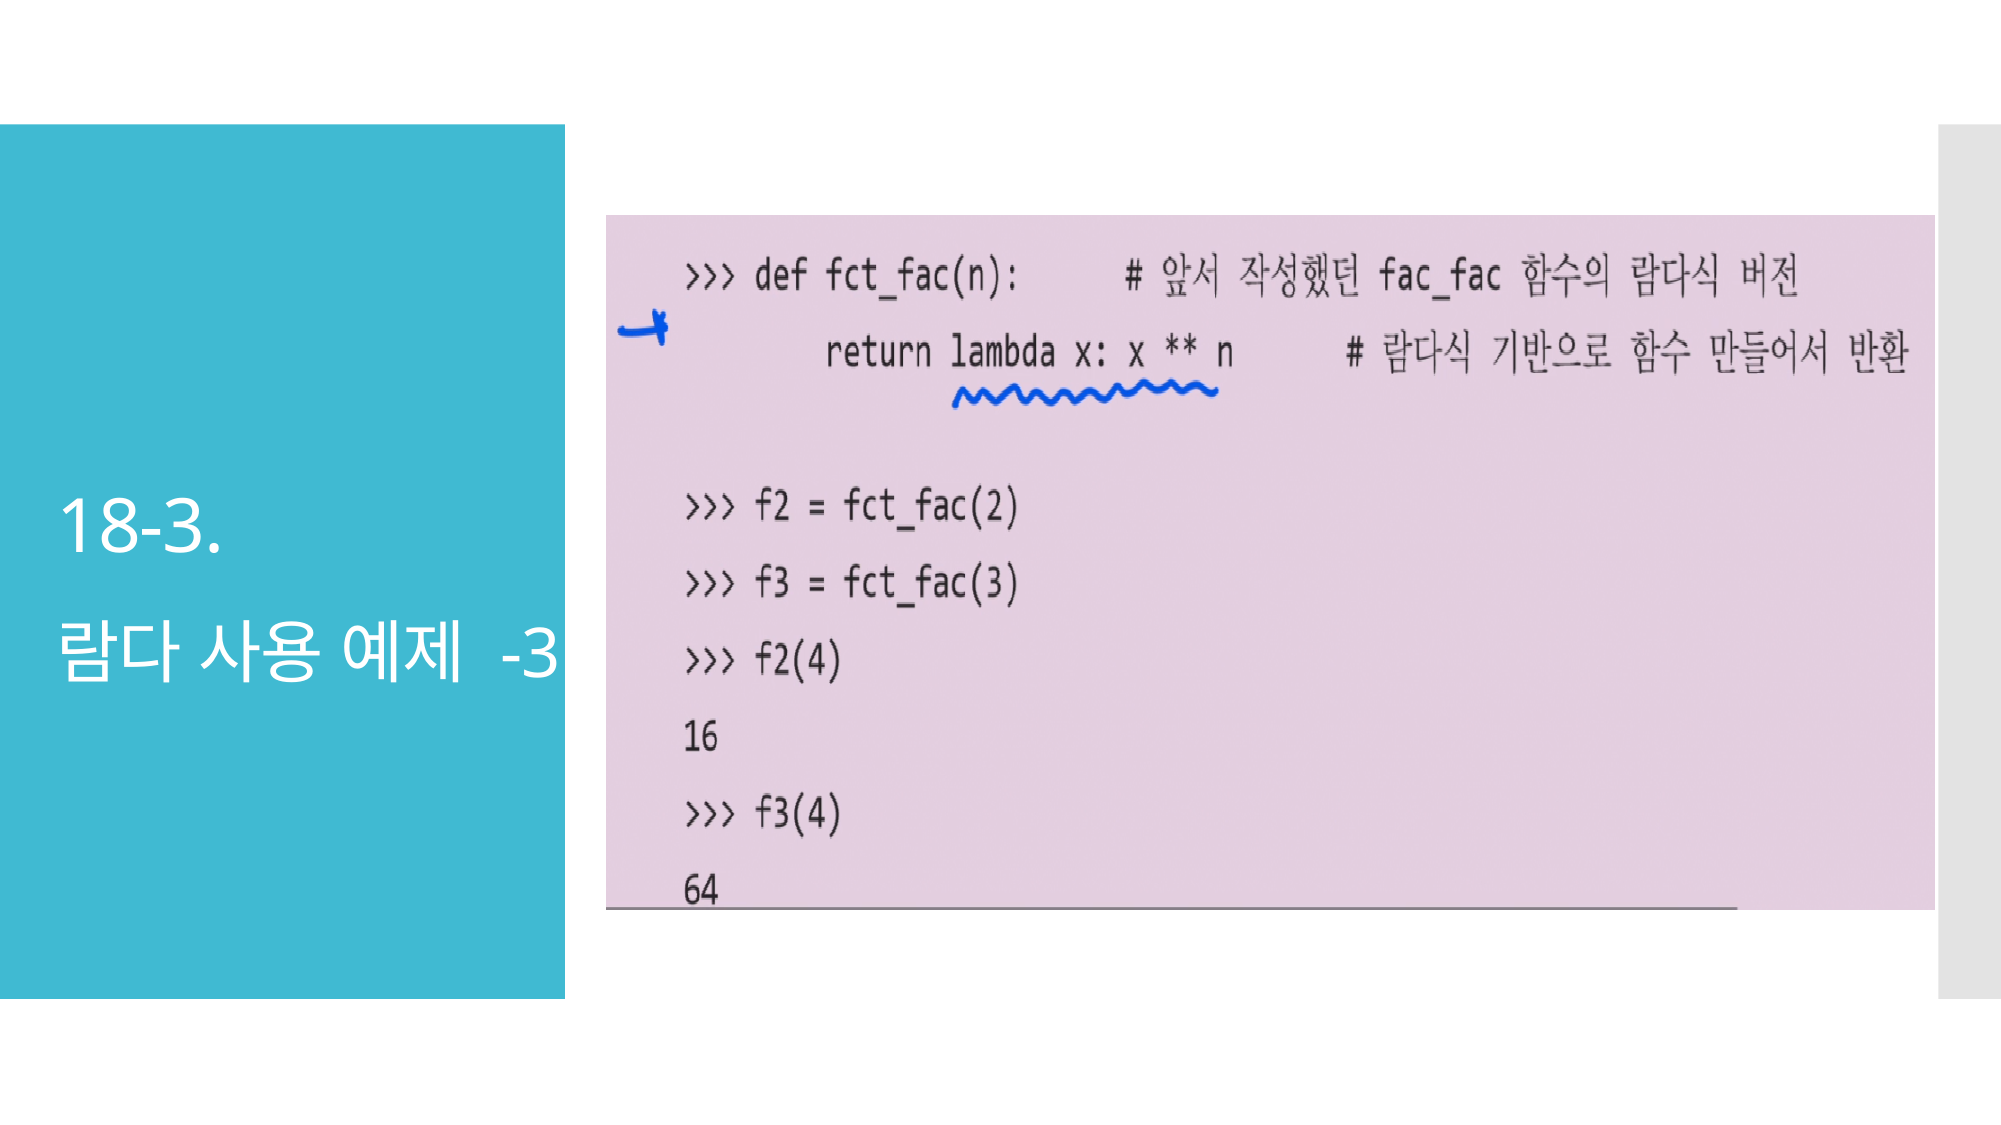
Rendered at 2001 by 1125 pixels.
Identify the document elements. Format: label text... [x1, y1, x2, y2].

title 18-3. 람다 사용 예제 -3 [41, 184, 577, 940]
picture [606, 214, 1935, 910]
